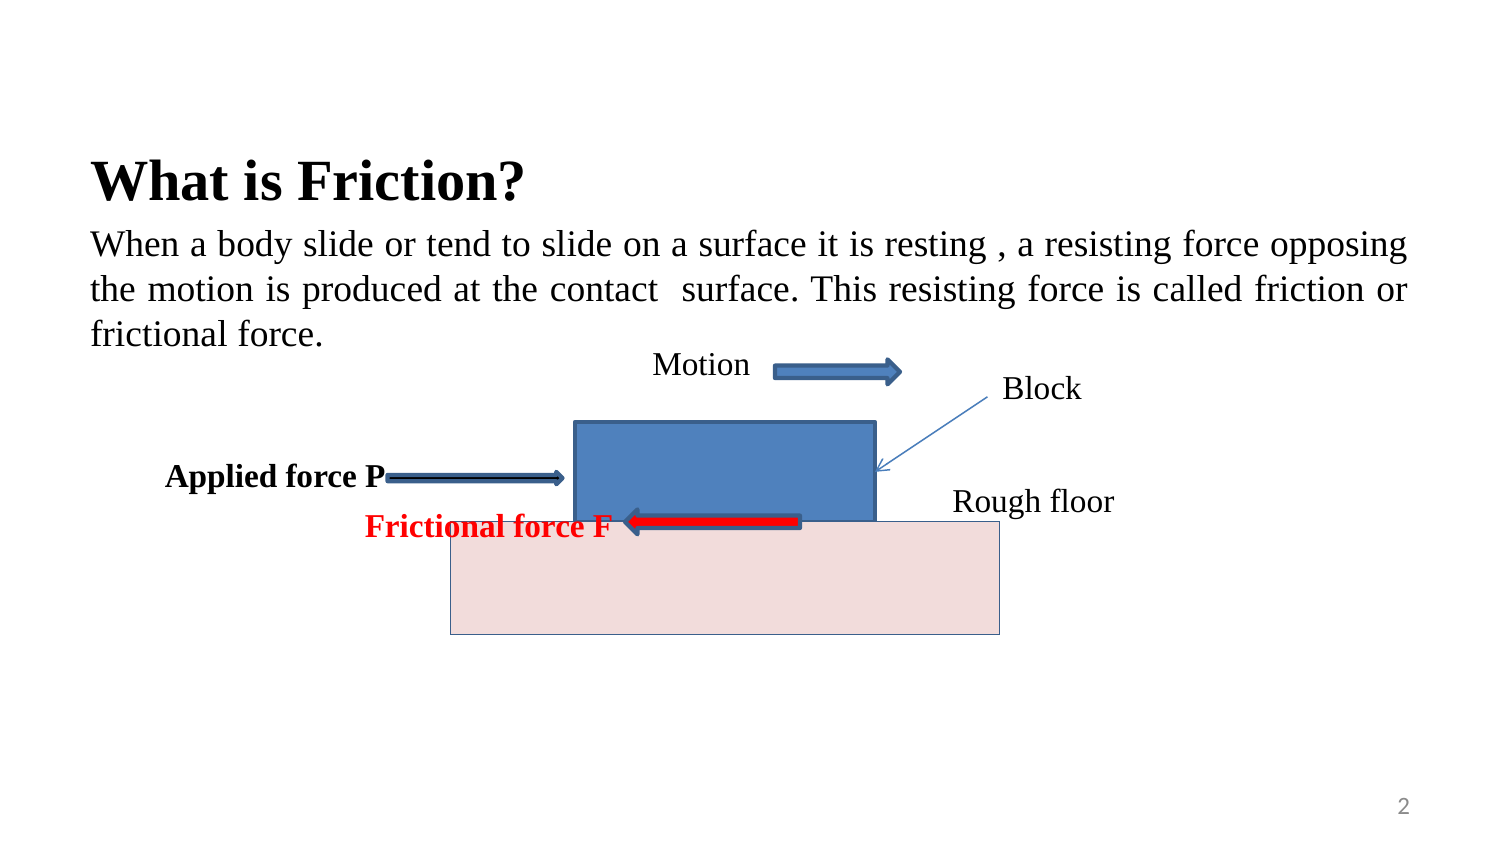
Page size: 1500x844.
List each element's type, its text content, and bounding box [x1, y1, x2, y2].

text_box Motion [637, 334, 775, 389]
text_box [385, 469, 565, 487]
text_box [573, 420, 877, 520]
text_box [713, 513, 803, 531]
text_box [775, 357, 903, 387]
text_box Rough floor [937, 471, 1313, 527]
text_box Applied force P [149, 446, 438, 502]
text_box Frictional force F [349, 496, 713, 552]
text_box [874, 396, 988, 472]
slide_number 2 [1074, 782, 1425, 827]
list What is Friction? When a body slide or tend to slide on a surface it is resting , a resisting force opposing the motion is produced at the contact surface. This resisting force is called friction or frictional force. [75, 134, 1425, 754]
text_box [448, 520, 1002, 636]
text_box Block [987, 359, 1138, 414]
